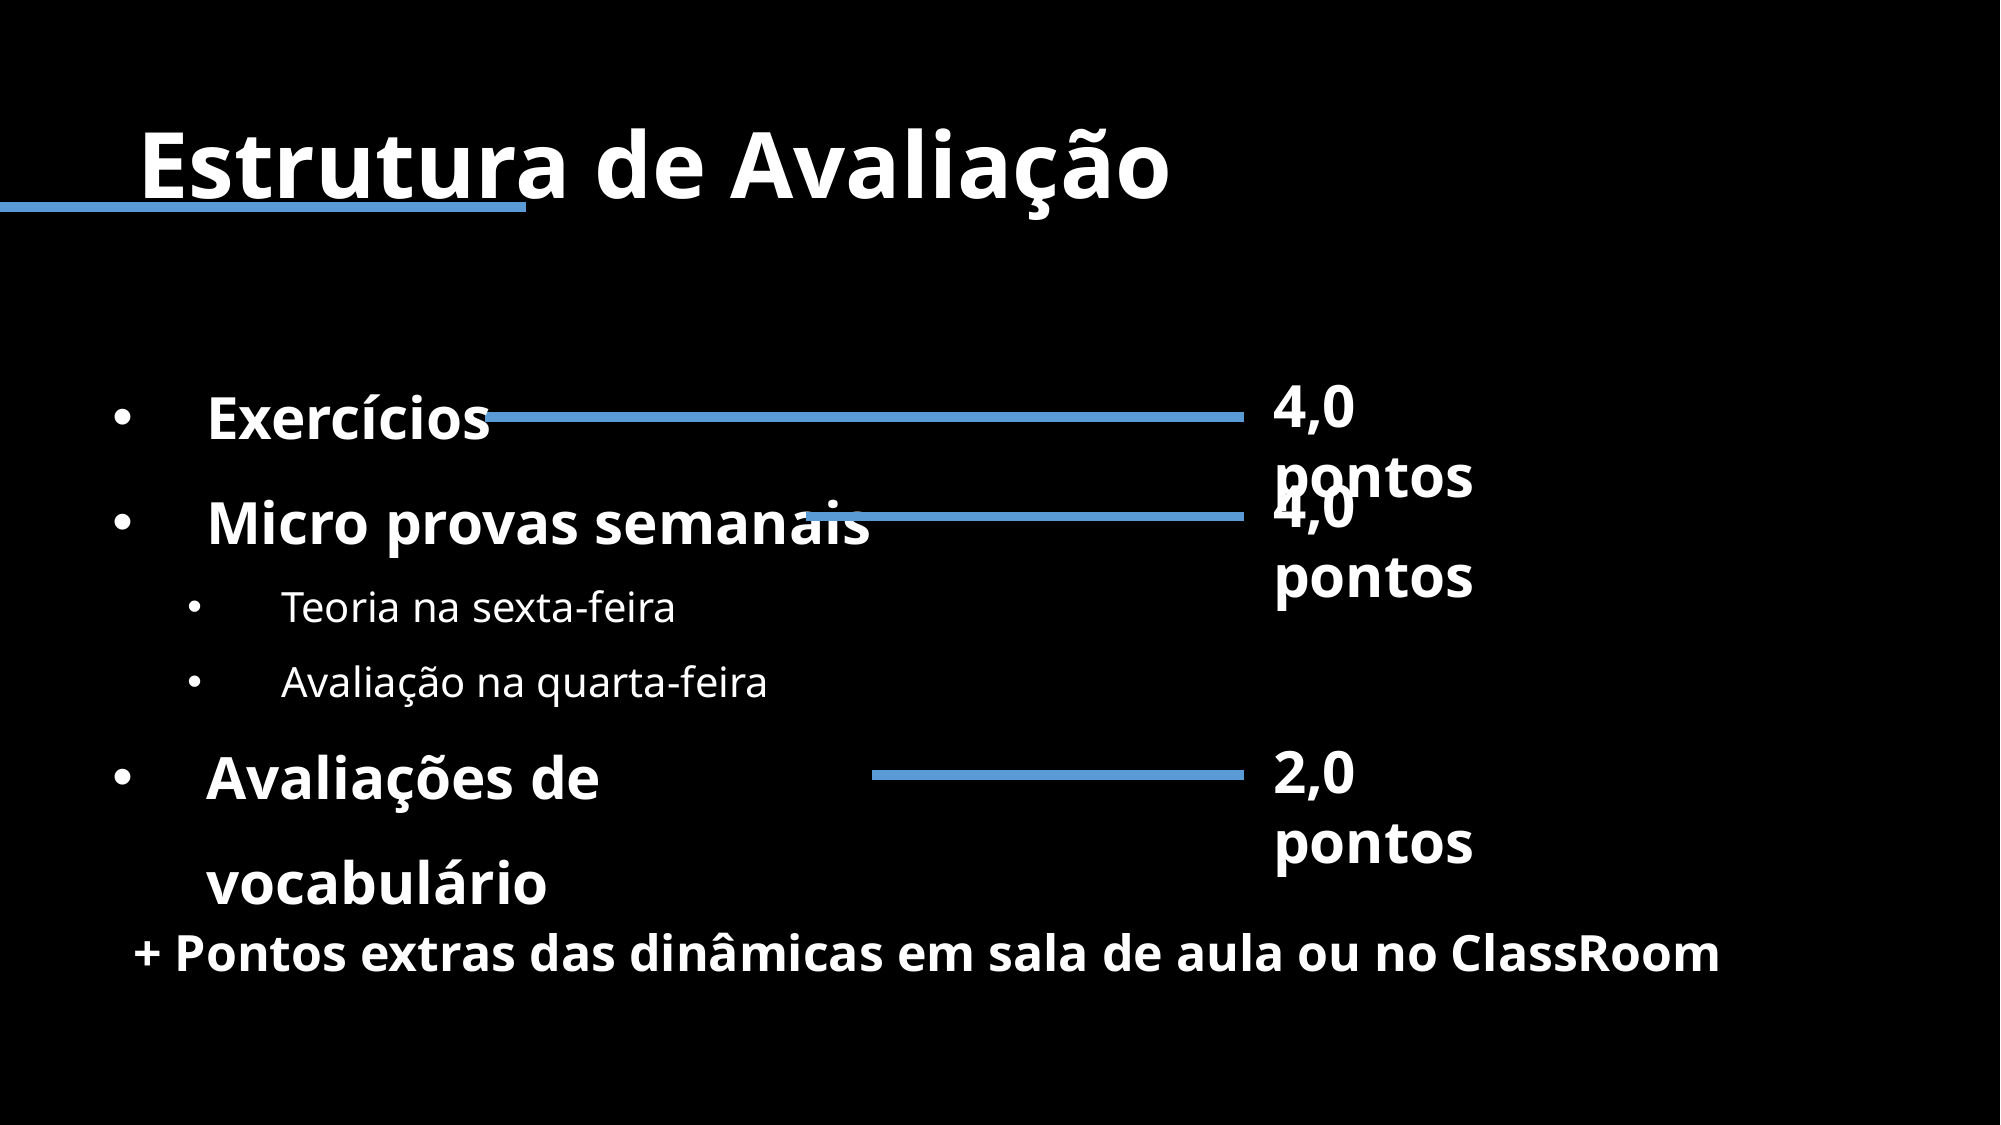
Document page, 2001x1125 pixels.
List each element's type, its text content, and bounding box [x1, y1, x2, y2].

text_box 4,0 pontos [1258, 461, 1584, 617]
text_box 2,0 pontos [1258, 727, 1584, 883]
text_box 4,0 pontos [1258, 361, 1584, 461]
text_box + Pontos extras das dinâmicas em sala de aula ou no ClassRoom [118, 884, 1808, 990]
text_box Exercícios Micro provas semanais Teoria na sexta-feira Avaliação na quarta-feira Avaliações de vocabulário [97, 338, 902, 924]
title Estrutura de Avaliação [137, 117, 1863, 220]
